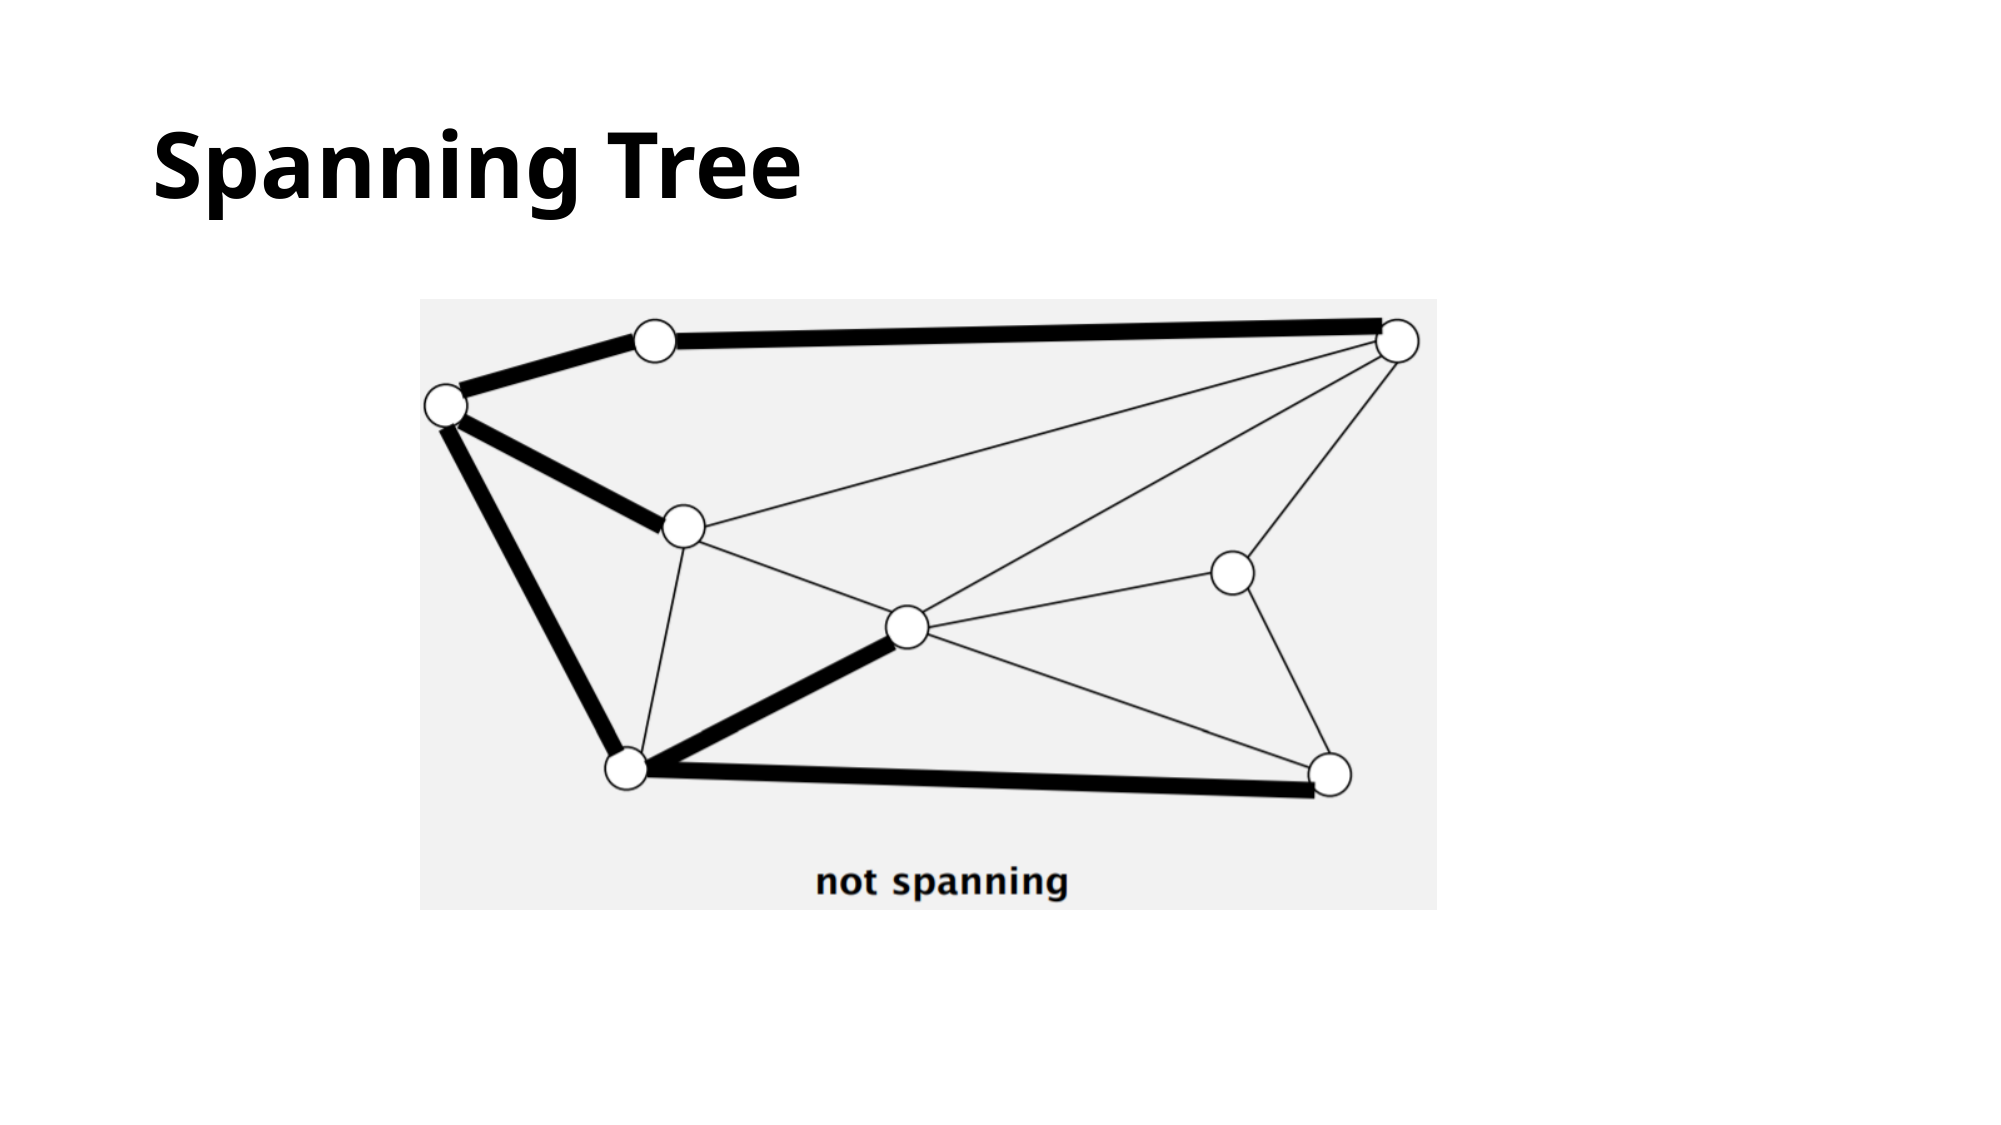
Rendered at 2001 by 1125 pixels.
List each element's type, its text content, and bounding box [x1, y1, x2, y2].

picture [420, 299, 1437, 910]
title Spanning Tree [137, 59, 1863, 278]
